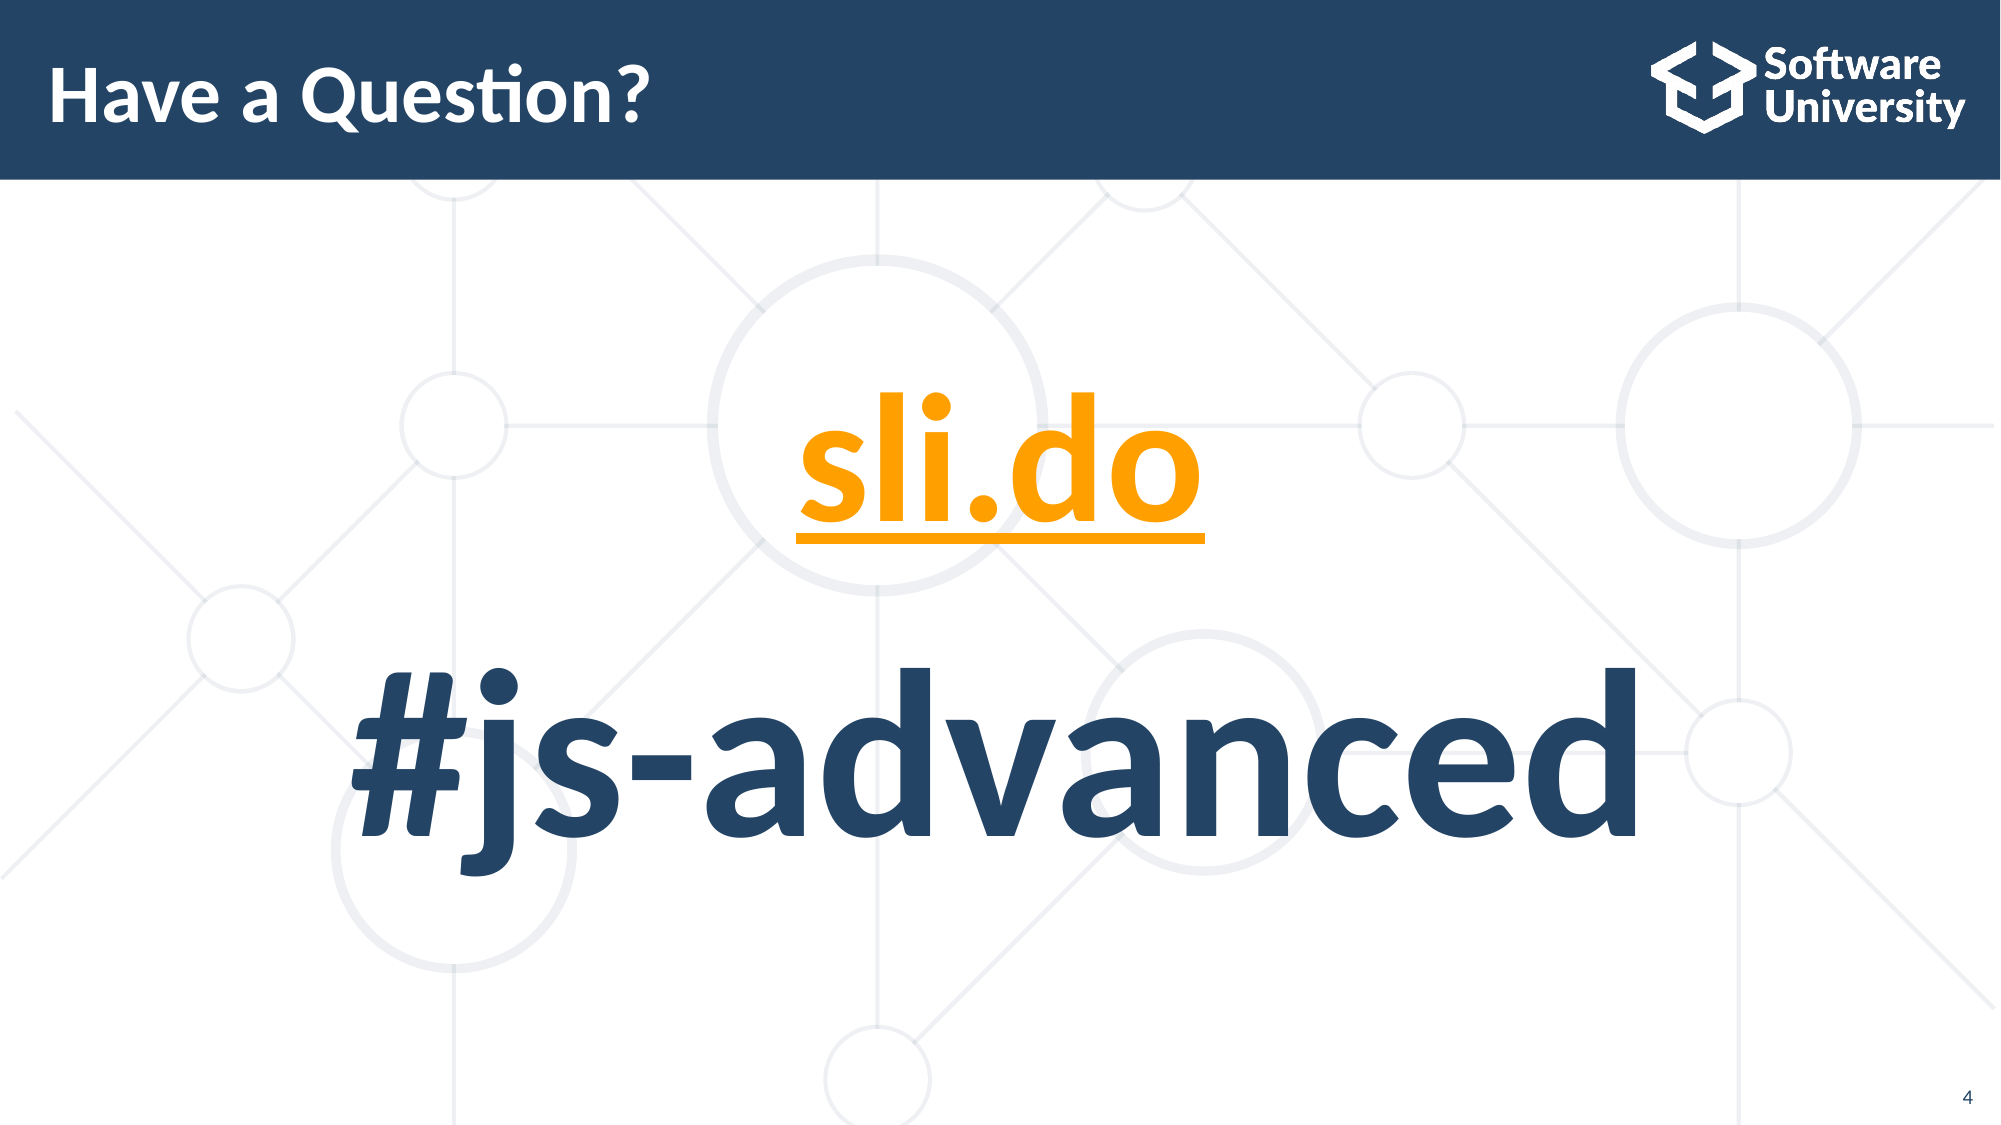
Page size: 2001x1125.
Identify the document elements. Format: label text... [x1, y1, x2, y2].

picture [1651, 41, 1966, 134]
slide_number 4 [1927, 1067, 1989, 1117]
list sli.do #js-advanced [31, 196, 1970, 1104]
title Have a Question? [31, 16, 1625, 162]
